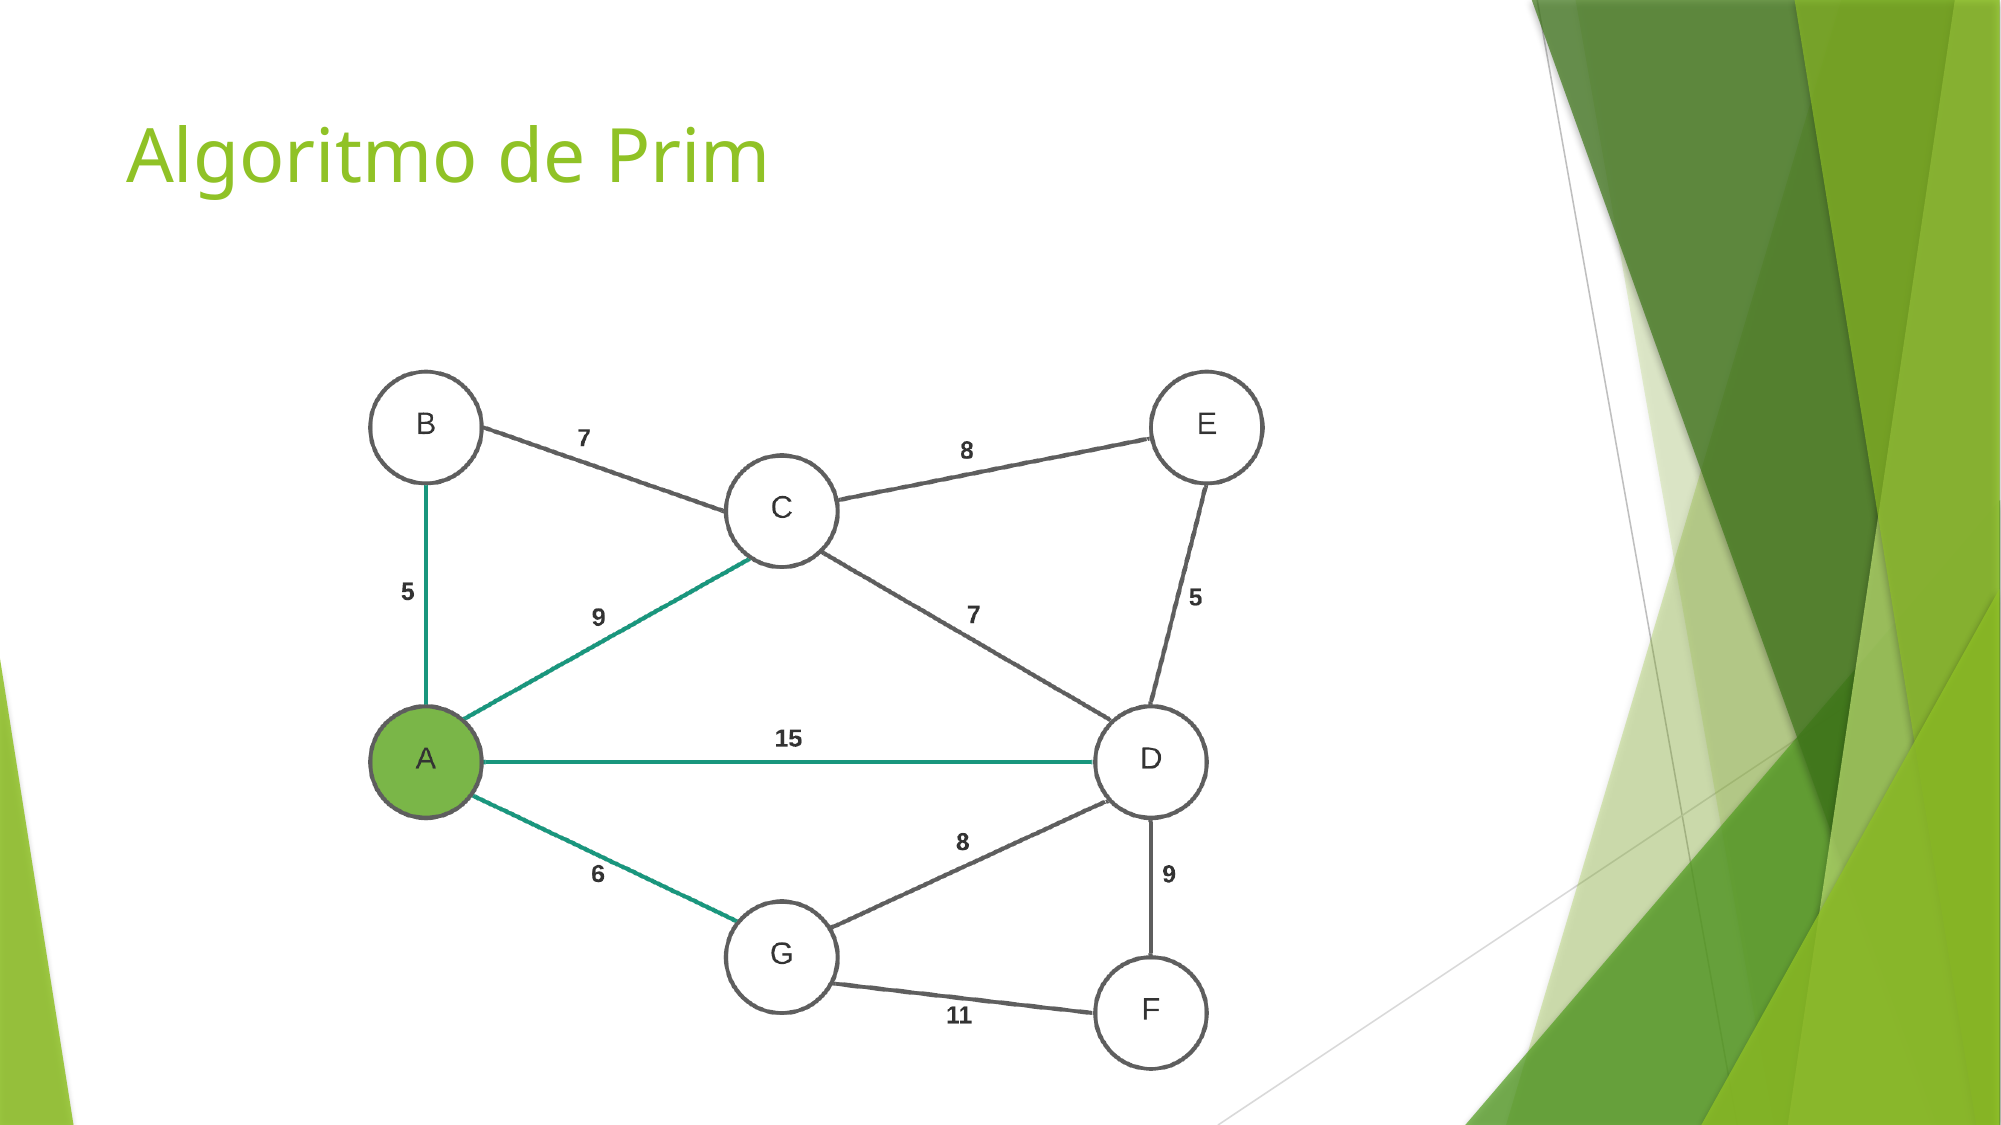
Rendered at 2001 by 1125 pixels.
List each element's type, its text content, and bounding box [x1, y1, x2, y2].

title Algoritmo de Prim [111, 99, 1522, 317]
picture [314, 316, 1319, 1125]
